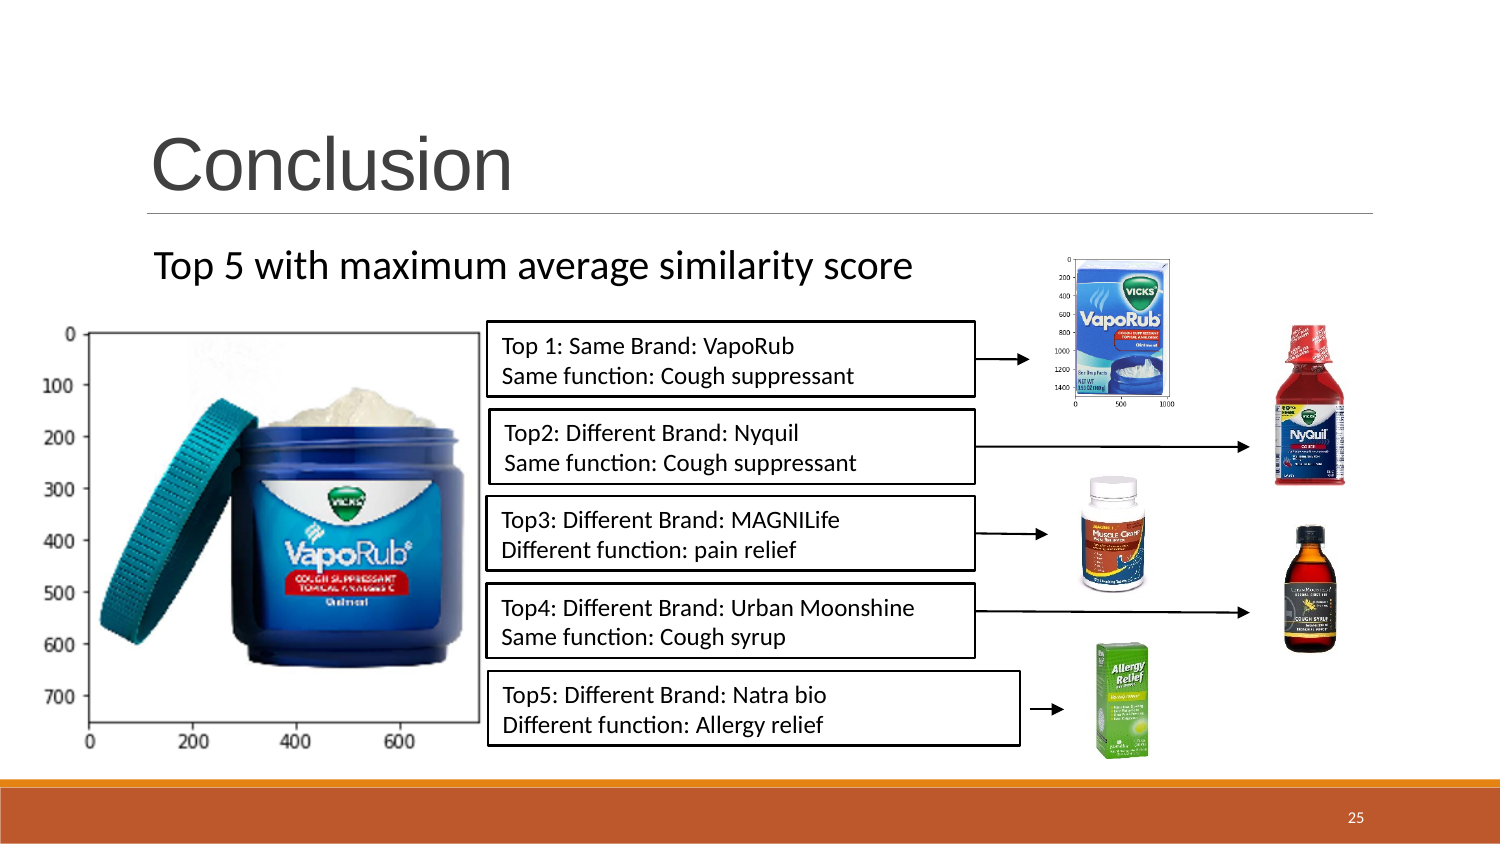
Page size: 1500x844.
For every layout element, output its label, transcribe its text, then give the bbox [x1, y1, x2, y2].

text_box Top4: Different Brand: Urban Moonshine Same function: Cough syrup [498, 582, 976, 659]
title Conclusion [135, 35, 1373, 214]
picture [1055, 467, 1168, 610]
text_box Top 5 with maximum average similarity score [138, 230, 989, 295]
text_box Top 1: Same Brand: VapoRub Same function: Cough suppressant [498, 320, 976, 398]
picture [1046, 248, 1191, 413]
picture [24, 314, 491, 765]
picture [1063, 641, 1181, 759]
picture [1218, 312, 1404, 498]
slide_number 25 [1218, 794, 1380, 840]
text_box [974, 610, 1251, 614]
text_box Top2: Different Brand: Nyquil Same function: Cough suppressant [498, 408, 976, 485]
text_box Top3: Different Brand: MAGNILife Different function: pain relief [498, 495, 976, 572]
picture [1260, 513, 1361, 664]
text_box Top5: Different Brand: Natra bio Different function: Allergy relief [498, 670, 1021, 747]
